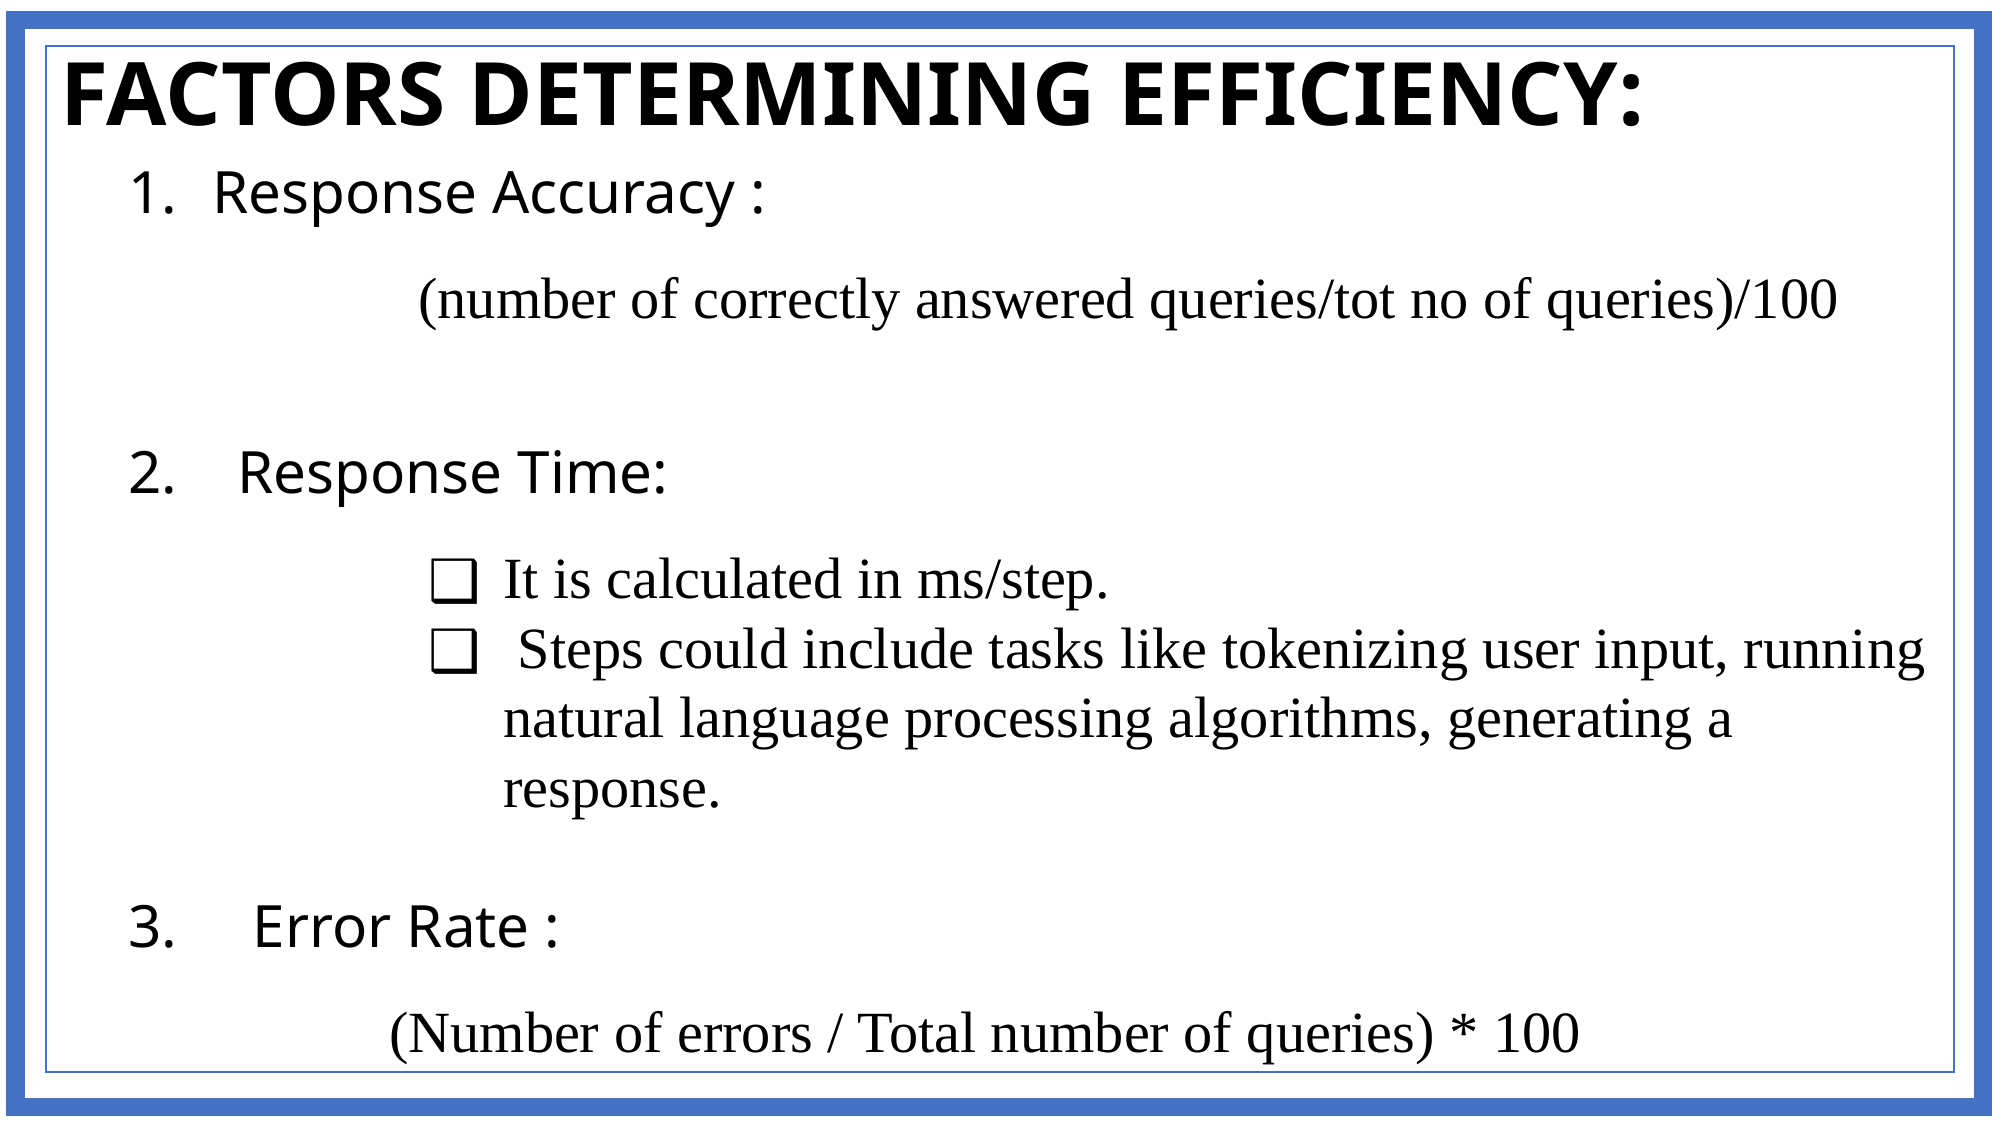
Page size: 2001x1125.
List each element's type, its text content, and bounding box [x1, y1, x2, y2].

text_box [15, 19, 1984, 1108]
text_box [45, 46, 1955, 1072]
title FACTORS DETERMINING EFFICIENCY: [45, 0, 2000, 200]
